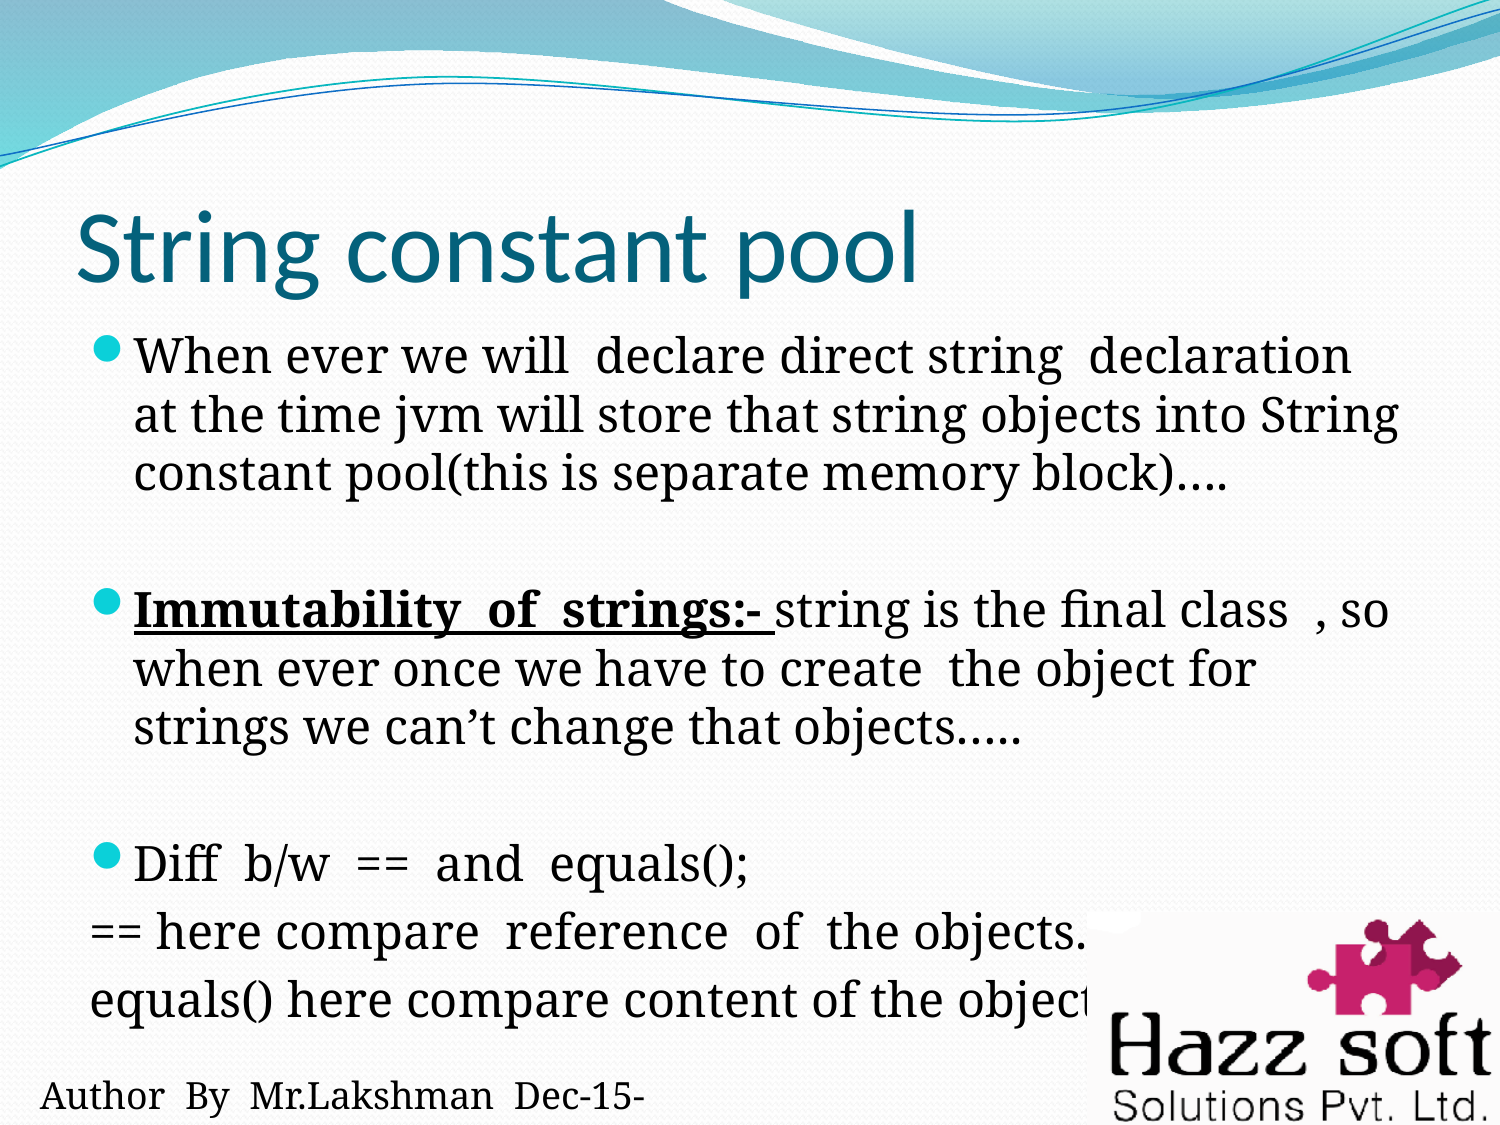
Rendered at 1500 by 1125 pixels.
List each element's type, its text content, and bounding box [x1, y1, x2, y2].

list When ever we will declare direct string declaration at the time jvm will store that string objects into String constant pool(this is separate memory block)…. Immutability of strings:- string is the final class , so when ever once we have to create the object for strings we can’t change that objects….. Diff b/w == and equals(); == here compare reference of the objects.. equals() here compare content of the objects.. [75, 317, 1425, 1038]
text_box Author By Mr.Lakshman Dec-15-2011 [24, 1064, 675, 1125]
title String constant pool [75, 115, 1425, 303]
picture [1087, 912, 1500, 1125]
